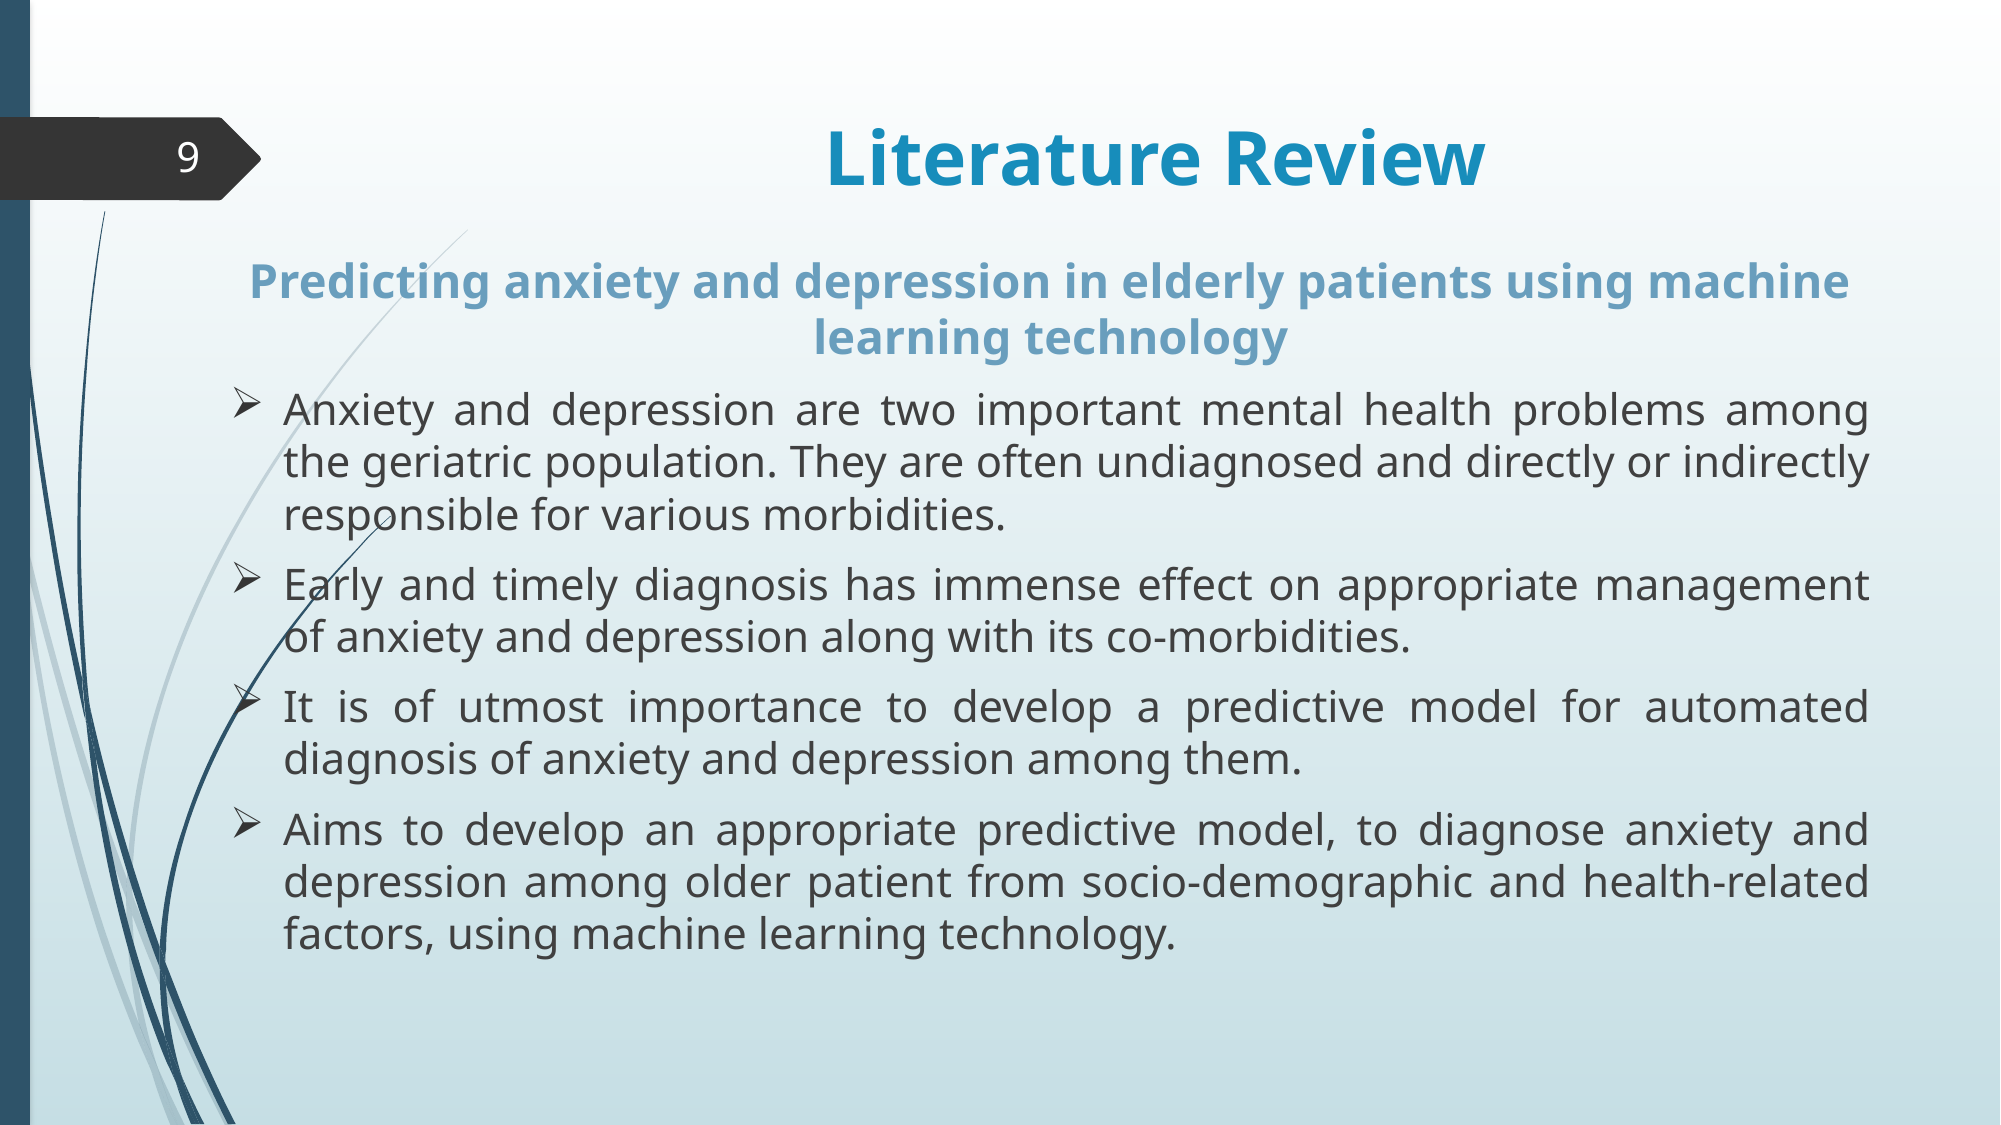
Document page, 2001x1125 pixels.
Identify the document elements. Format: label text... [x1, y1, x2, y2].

title Literature Review [425, 102, 1888, 243]
slide_number 9 [87, 129, 216, 190]
list Predicting anxiety and depression in elderly patients using machine learning technology Anxiety and depression are two important mental health problems among the geriatric population. They are often undiagnosed and directly or indirectly responsible for various morbidities. Early and timely diagnosis has immense effect on appropriate management of anxiety and depression along with its co-morbidities. It is of utmost importance to develop a predictive model for automated diagnosis of anxiety and depression among them. Aims to develop an appropriate predictive model, to diagnose anxiety and depression among older patient from socio-demographic and health-related factors, using machine learning technology. [215, 243, 1888, 970]
